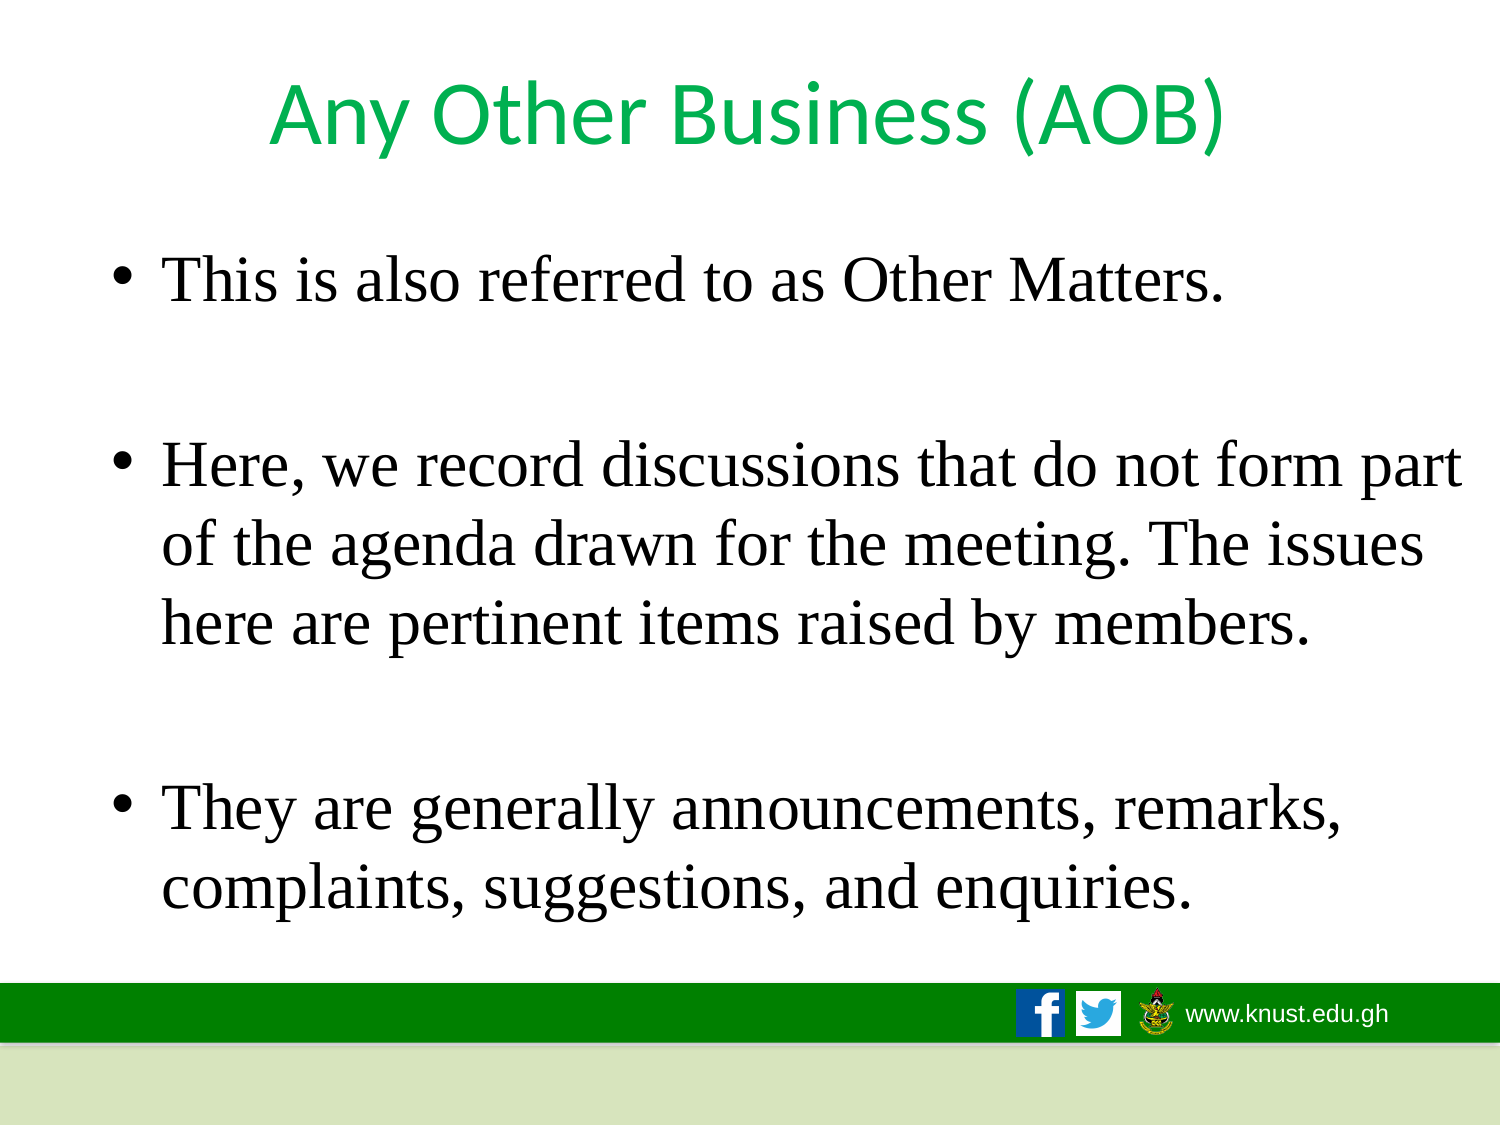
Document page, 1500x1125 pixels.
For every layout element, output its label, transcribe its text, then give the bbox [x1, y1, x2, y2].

text_box This is also referred to as Other Matters. Here, we record discussions that do not form part of the agenda drawn for the meeting. The issues here are pertinent items raised by members. They are generally announcements, remarks, complaints, suggestions, and enquiries. [16, 227, 1484, 942]
picture [1076, 991, 1121, 1036]
title Any Other Business (AOB) [75, 45, 1425, 148]
picture [1016, 989, 1065, 1037]
picture [1139, 987, 1174, 1035]
